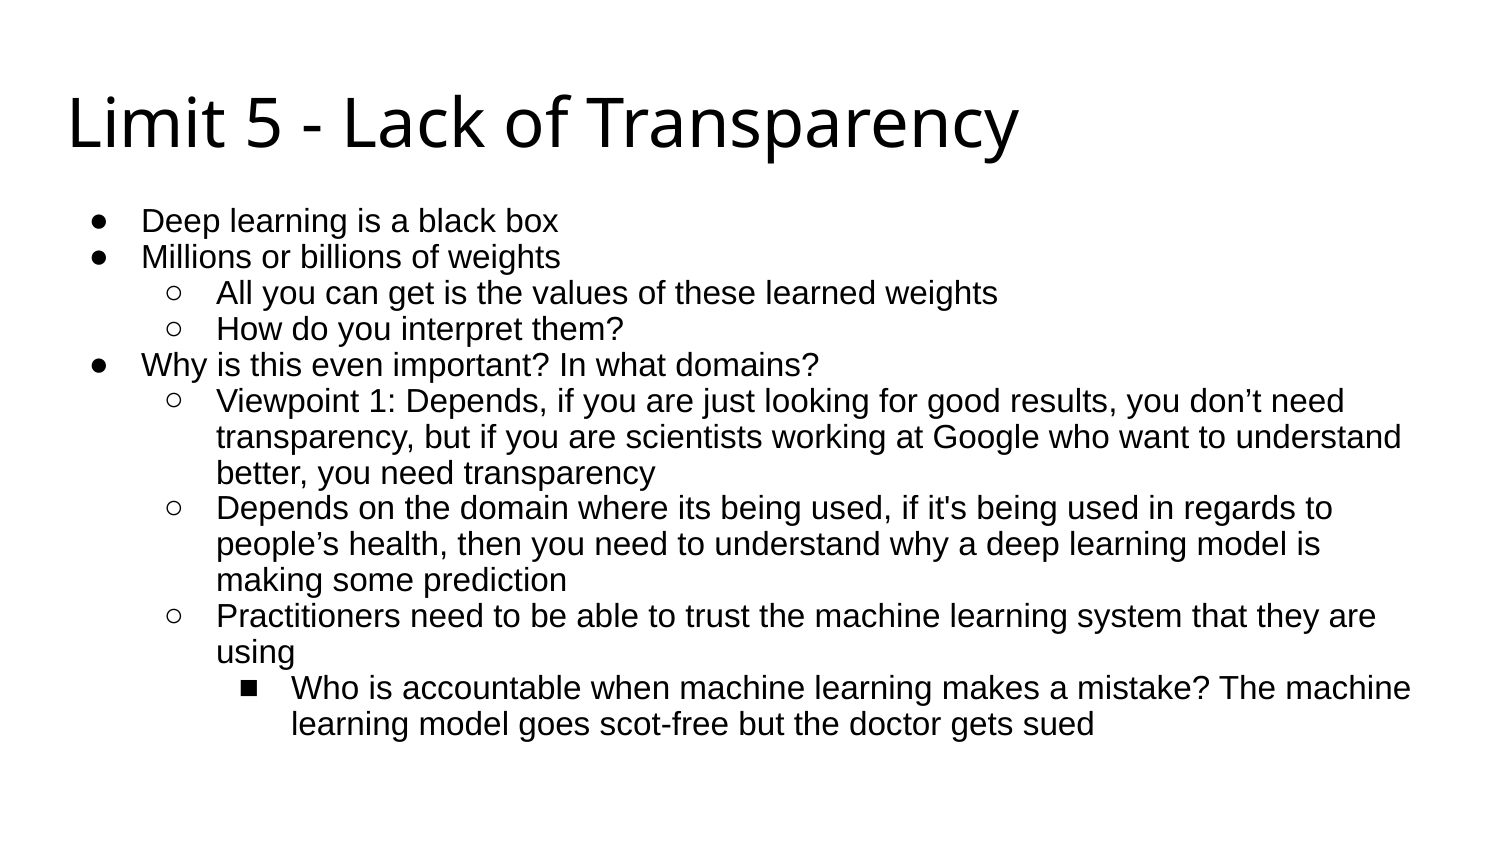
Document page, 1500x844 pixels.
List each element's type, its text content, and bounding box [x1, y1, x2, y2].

list Deep learning is a black box Millions or billions of weights All you can get is the values of these learned weights How do you interpret them? Why is this even important? In what domains? Viewpoint 1: Depends, if you are just looking for good results, you don’t need transparency, but if you are scientists working at Google who want to understand better, you need transparency Depends on the domain where its being used, if it's being used in regards to people’s health, then you need to understand why a deep learning model is making some prediction Practitioners need to be able to trust the machine learning system that they are using Who is accountable when machine learning makes a mistake? The machine learning model goes scot-free but the doctor gets sued [51, 189, 1449, 750]
title Limit 5 - Lack of Transparency [51, 72, 1449, 167]
